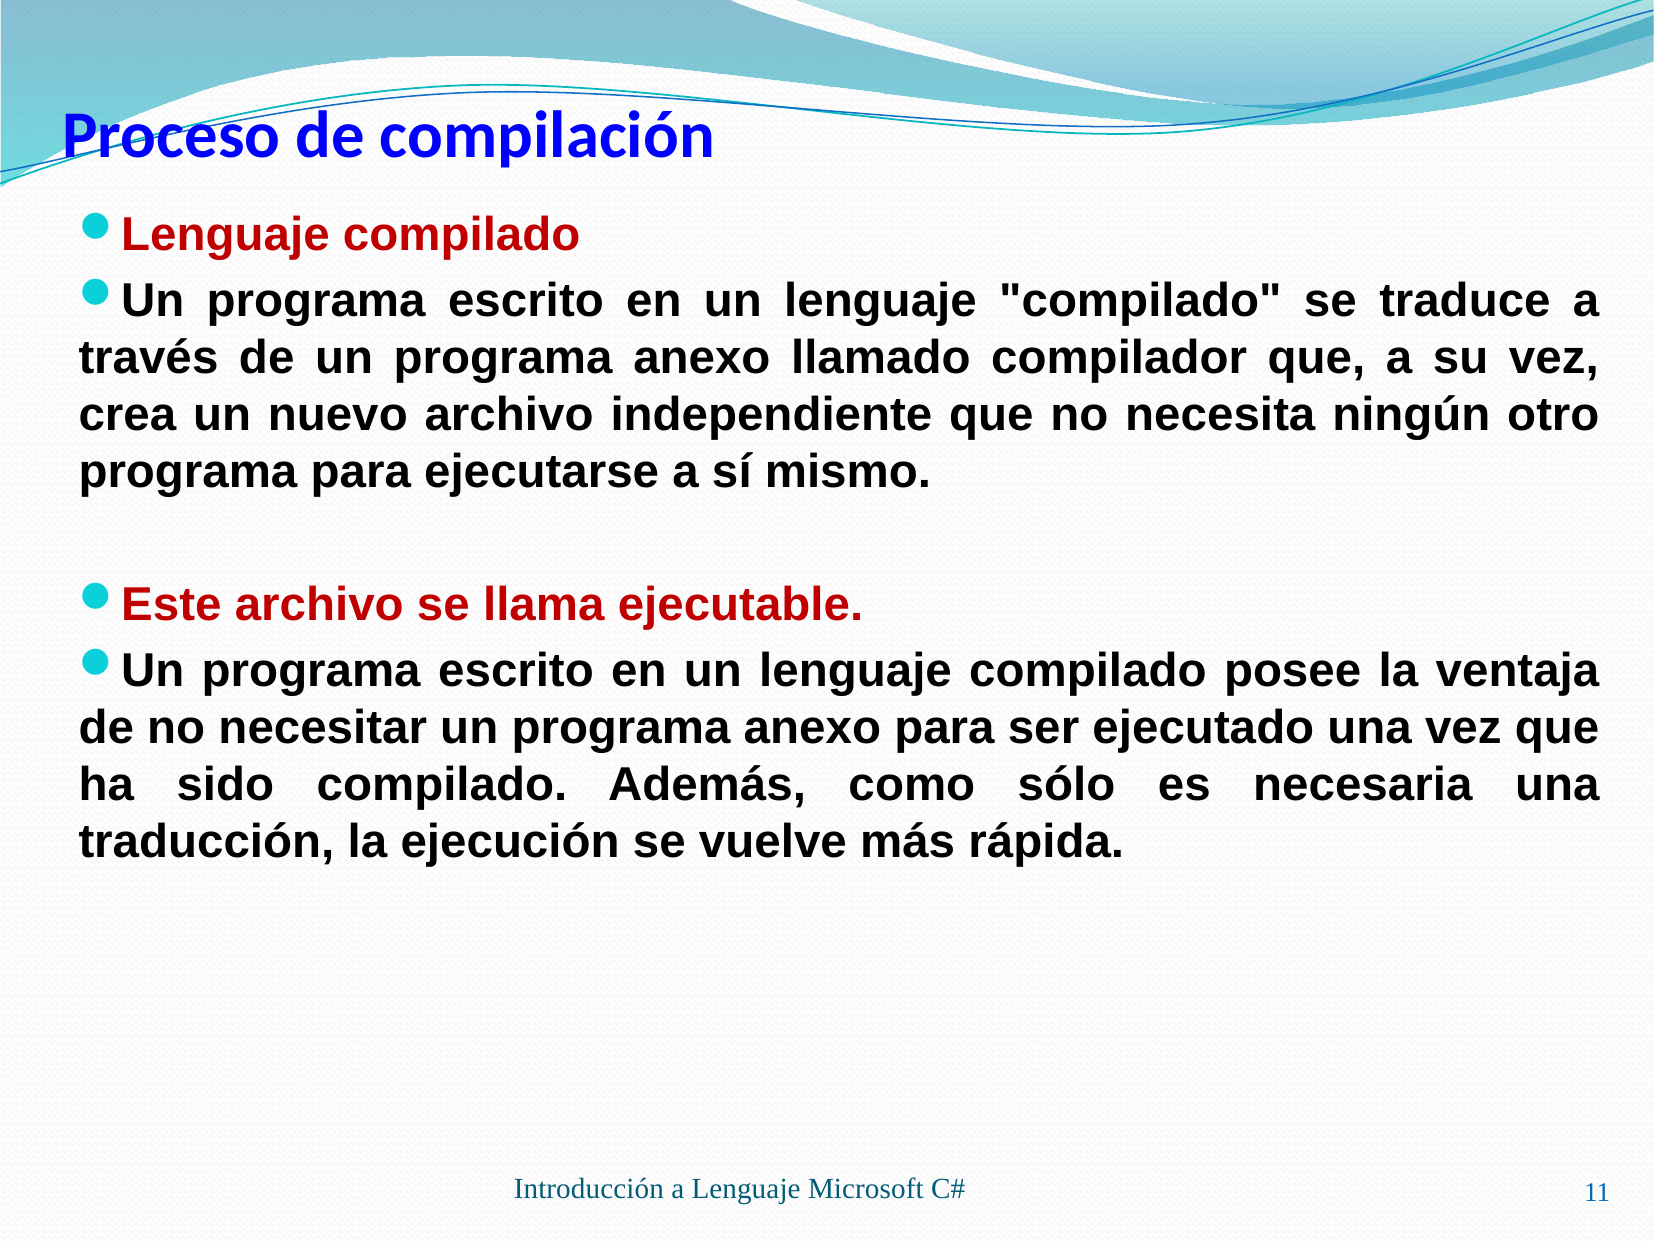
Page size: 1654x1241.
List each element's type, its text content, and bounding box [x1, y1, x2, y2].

footer Introducción a Lenguaje Microsoft C# [513, 1155, 1436, 1205]
slide_number 11 [1476, 1115, 1611, 1207]
list Lenguaje compilado Un programa escrito en un lenguaje "compilado" se traduce a través de un programa anexo llamado compilador que, a su vez, crea un nuevo archivo independiente que no necesita ningún otro programa para ejecutarse a sí mismo. Este archivo se llama ejecutable. Un programa escrito en un lenguaje compilado posee la ventaja de no necesitar un programa anexo para ser ejecutado una vez que ha sido compilado. Además, como sólo es necesaria una traducción, la ejecución se vuelve más rápida. [62, 194, 1619, 880]
title Proceso de compilación [62, 64, 1614, 172]
